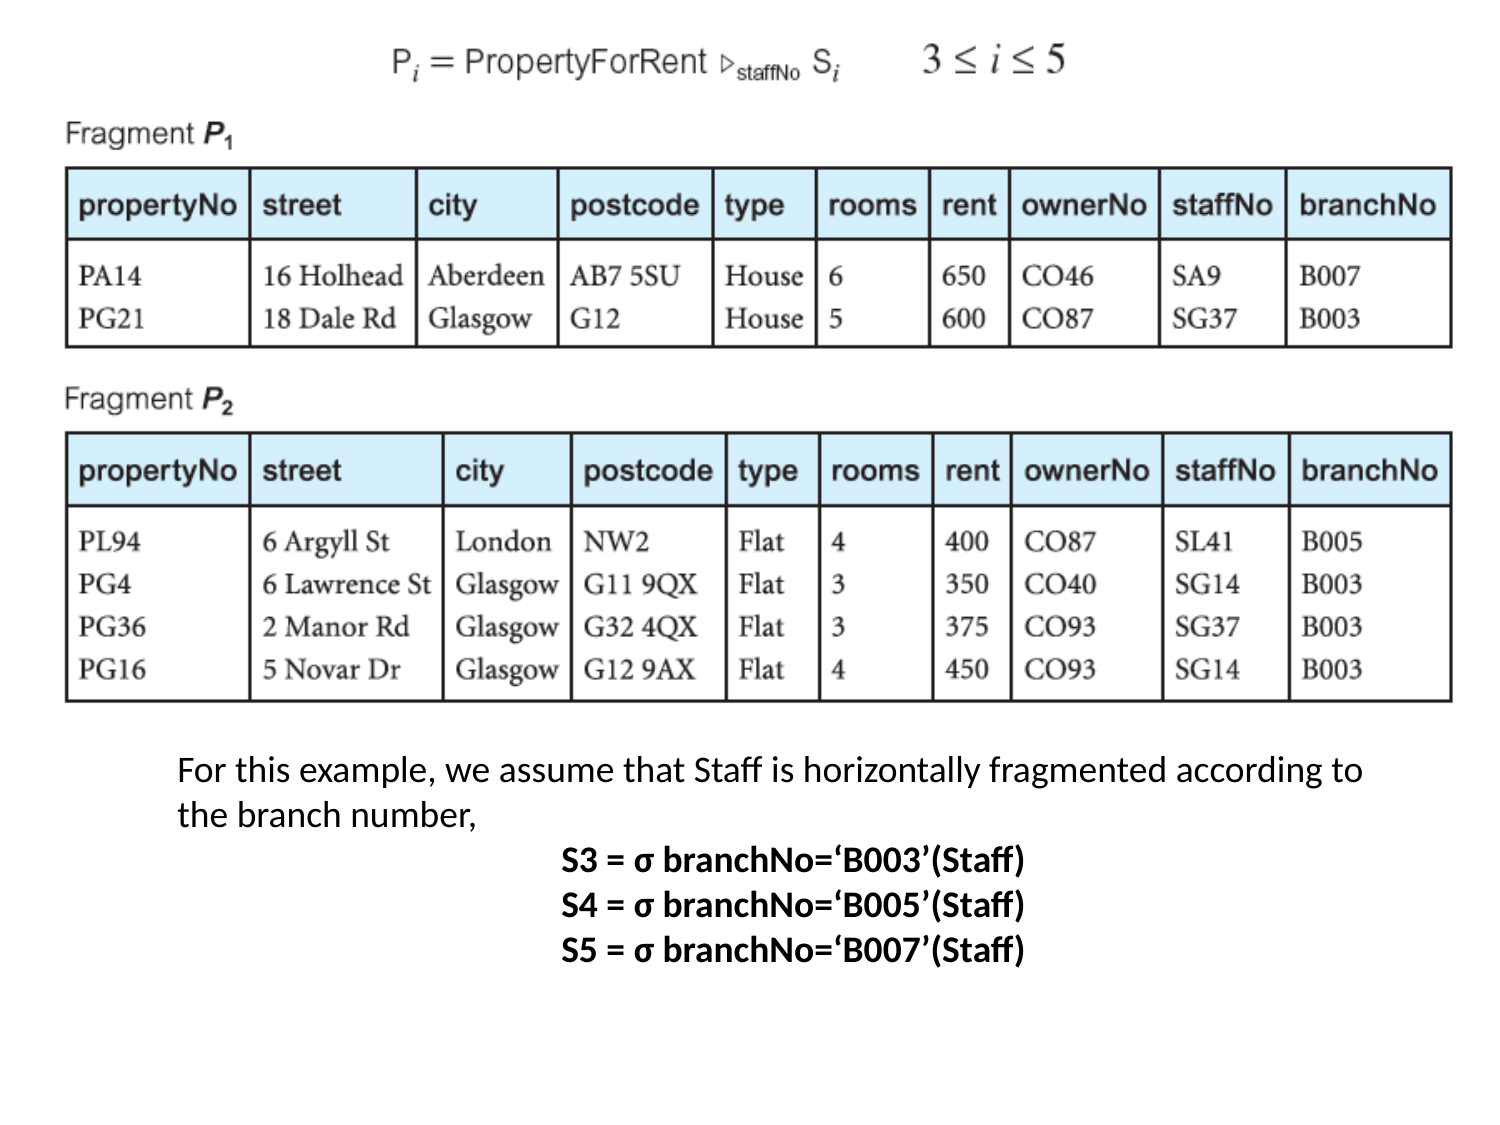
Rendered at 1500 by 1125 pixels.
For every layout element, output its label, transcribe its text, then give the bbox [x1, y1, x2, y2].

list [387, 37, 1101, 91]
picture [37, 112, 1463, 713]
text_box For this example, we assume that Staff is horizontally fragmented according to the branch number, S3 = σ branchNo=‘B003’(Staff) S4 = σ branchNo=‘B005’(Staff) S5 = σ branchNo=‘B007’(Staff) [87, 737, 1425, 978]
